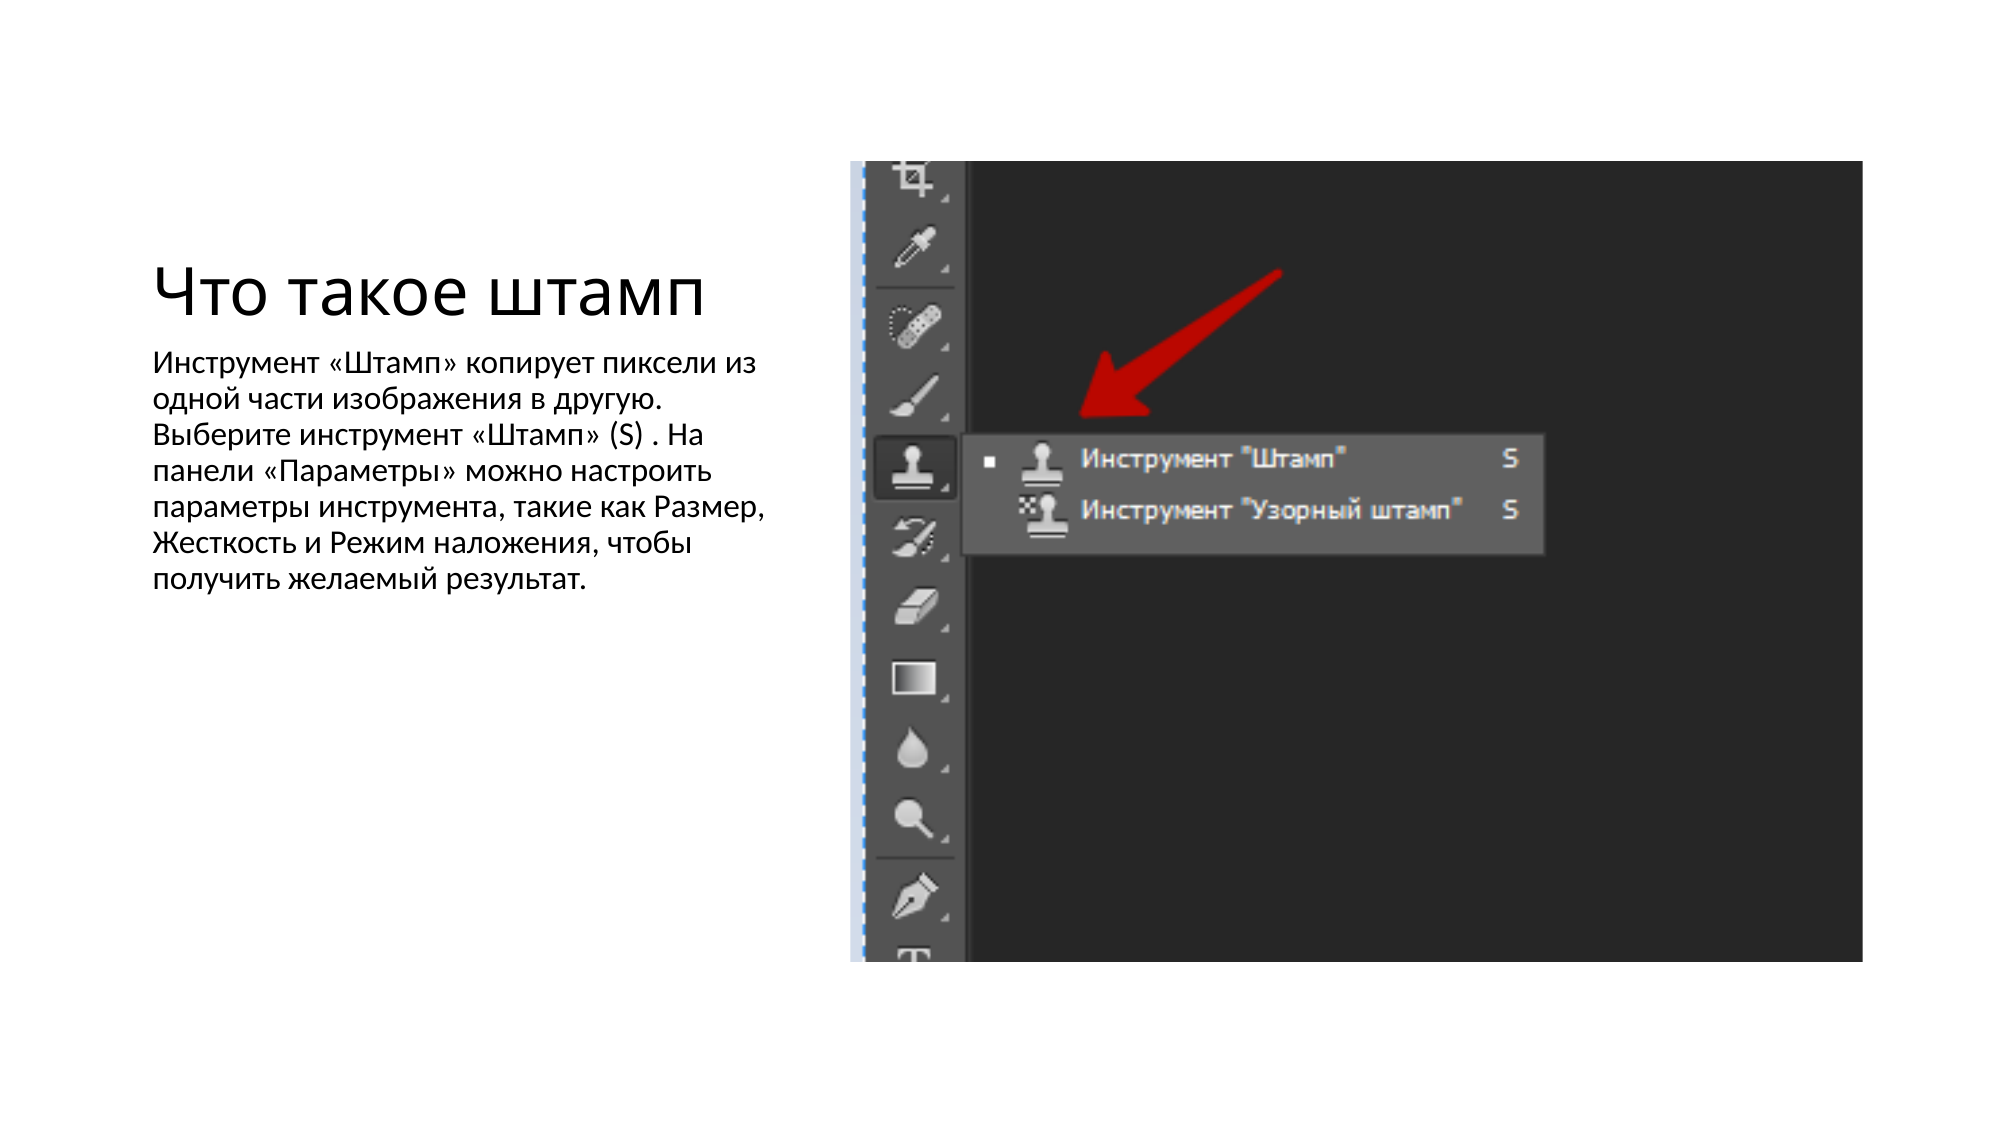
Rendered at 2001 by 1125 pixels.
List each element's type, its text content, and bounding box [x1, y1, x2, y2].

picture [850, 161, 1863, 962]
title Что такое штамп [137, 75, 783, 337]
list Инструмент «Штамп» копирует пиксели из одной части изображения в другую. Выберите инструмент «Штамп» (S) . На панели «Параметры» можно настроить параметры инструмента, такие как Размер, Жесткость и Режим наложения, чтобы получить желаемый результат. [137, 337, 783, 963]
